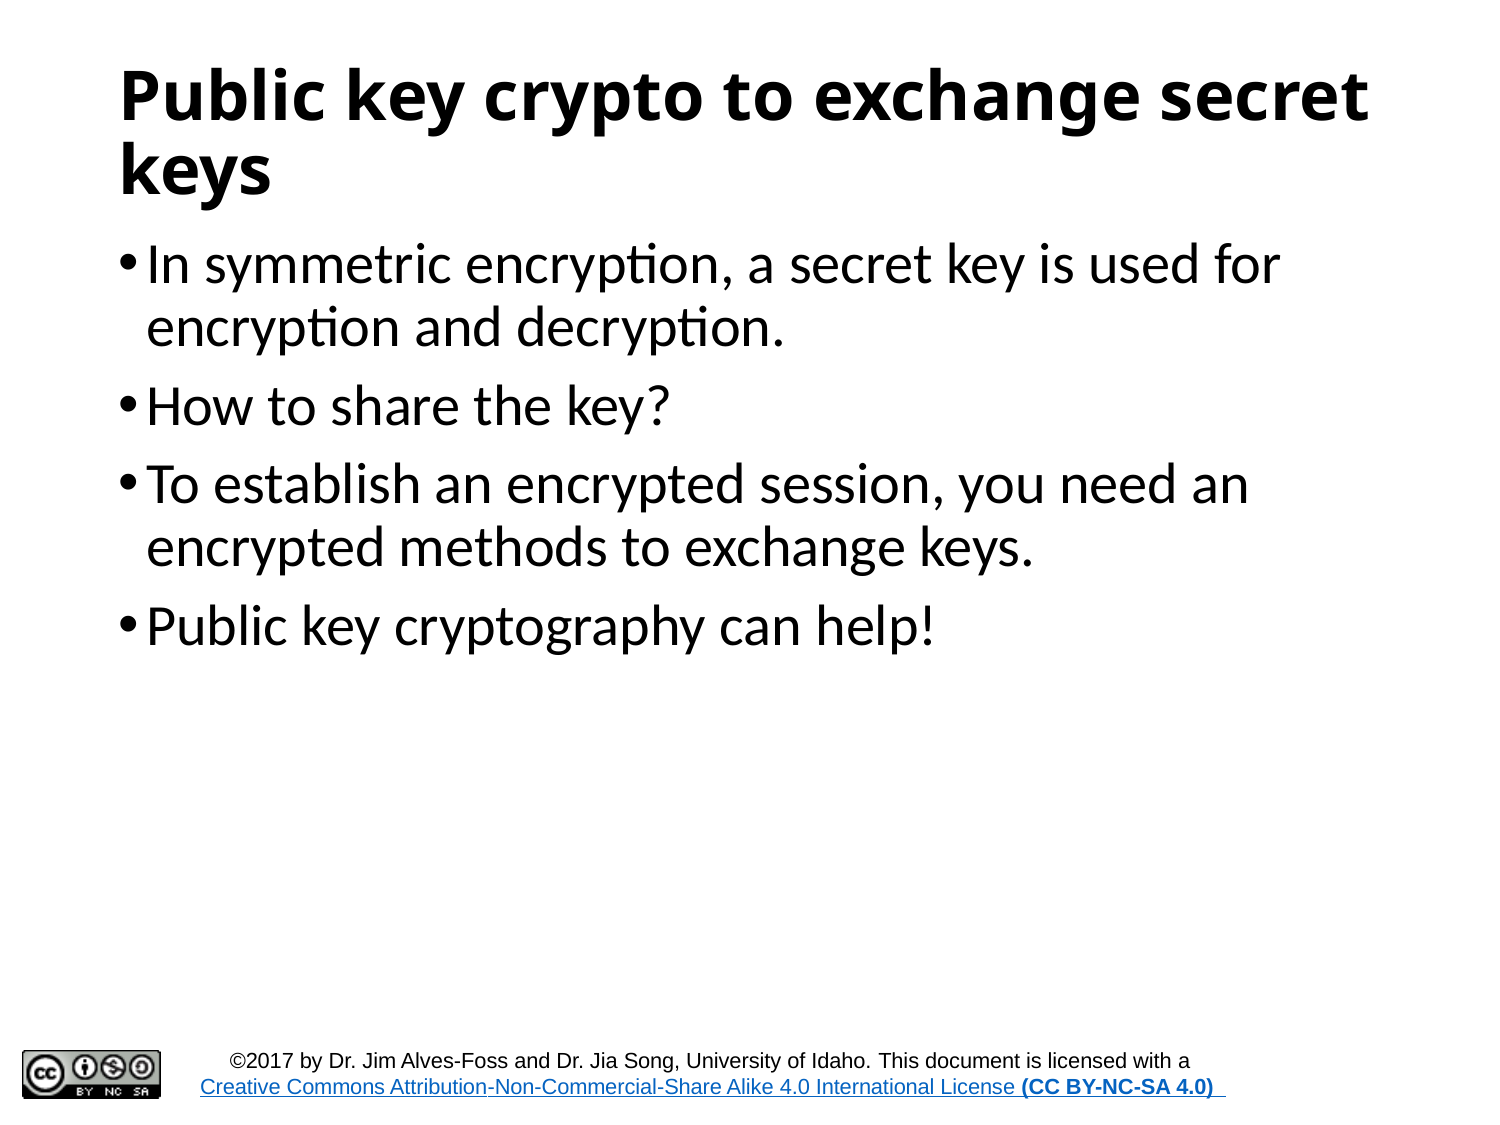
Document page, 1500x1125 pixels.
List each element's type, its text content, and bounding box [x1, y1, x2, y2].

list In symmetric encryption, a secret key is used for encryption and decryption. How to share the key? To establish an encrypted session, you need an encrypted methods to exchange keys. Public key cryptography can help! [102, 225, 1398, 1014]
title Public key crypto to exchange secret keys [102, 59, 1398, 211]
picture [22, 1050, 161, 1099]
